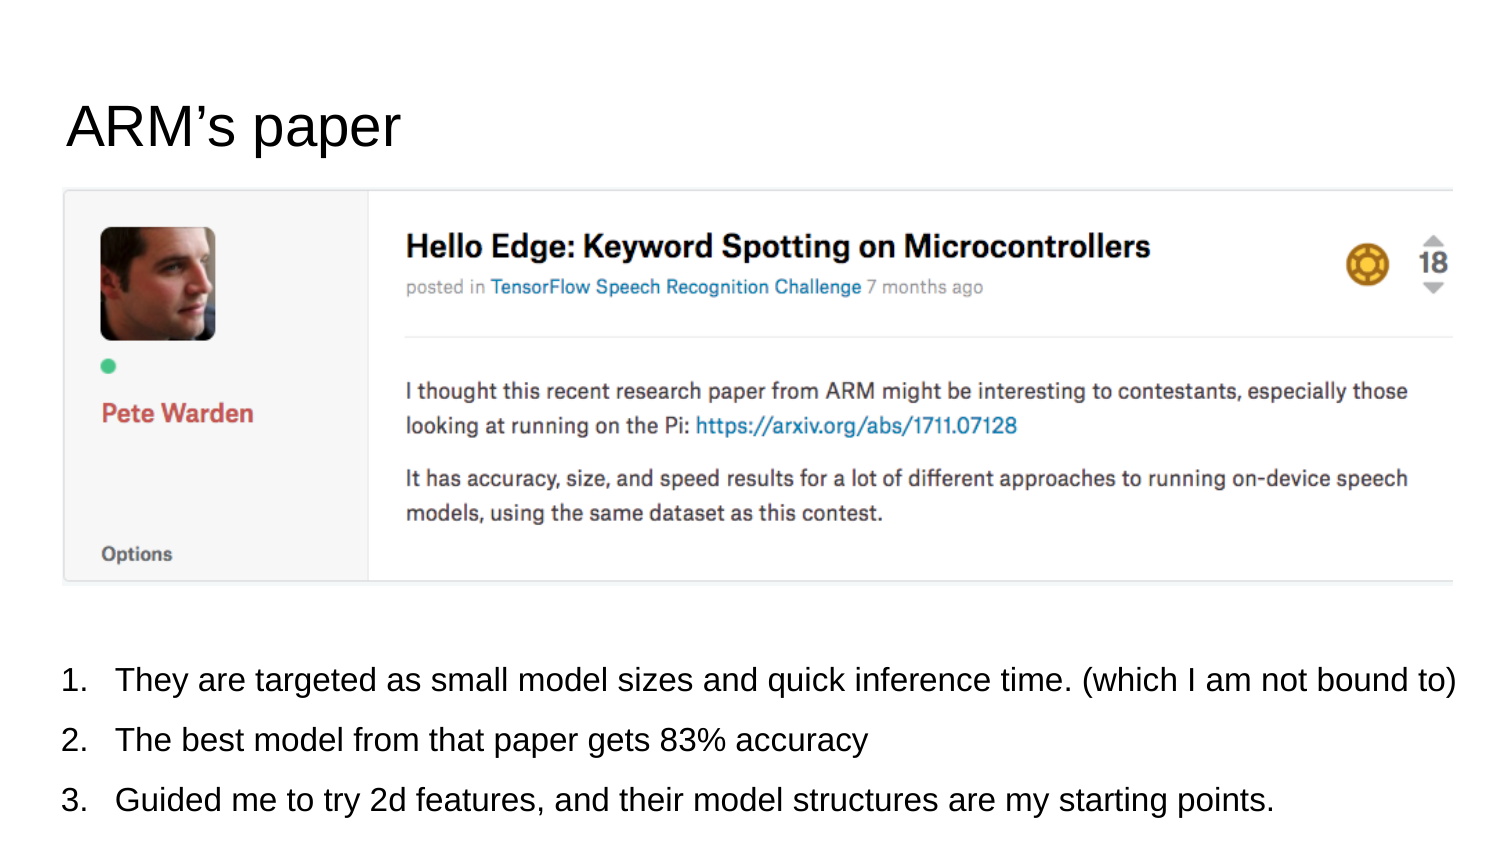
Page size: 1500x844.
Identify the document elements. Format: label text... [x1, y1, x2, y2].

list They are targeted as small model sizes and quick inference time. (which I am not bound to) The best model from that paper gets 83% accuracy Guided me to try 2d features, and their model structures are my starting points. [24, 623, 1494, 844]
picture [62, 187, 1453, 586]
title ARM’s paper [51, 72, 1449, 167]
